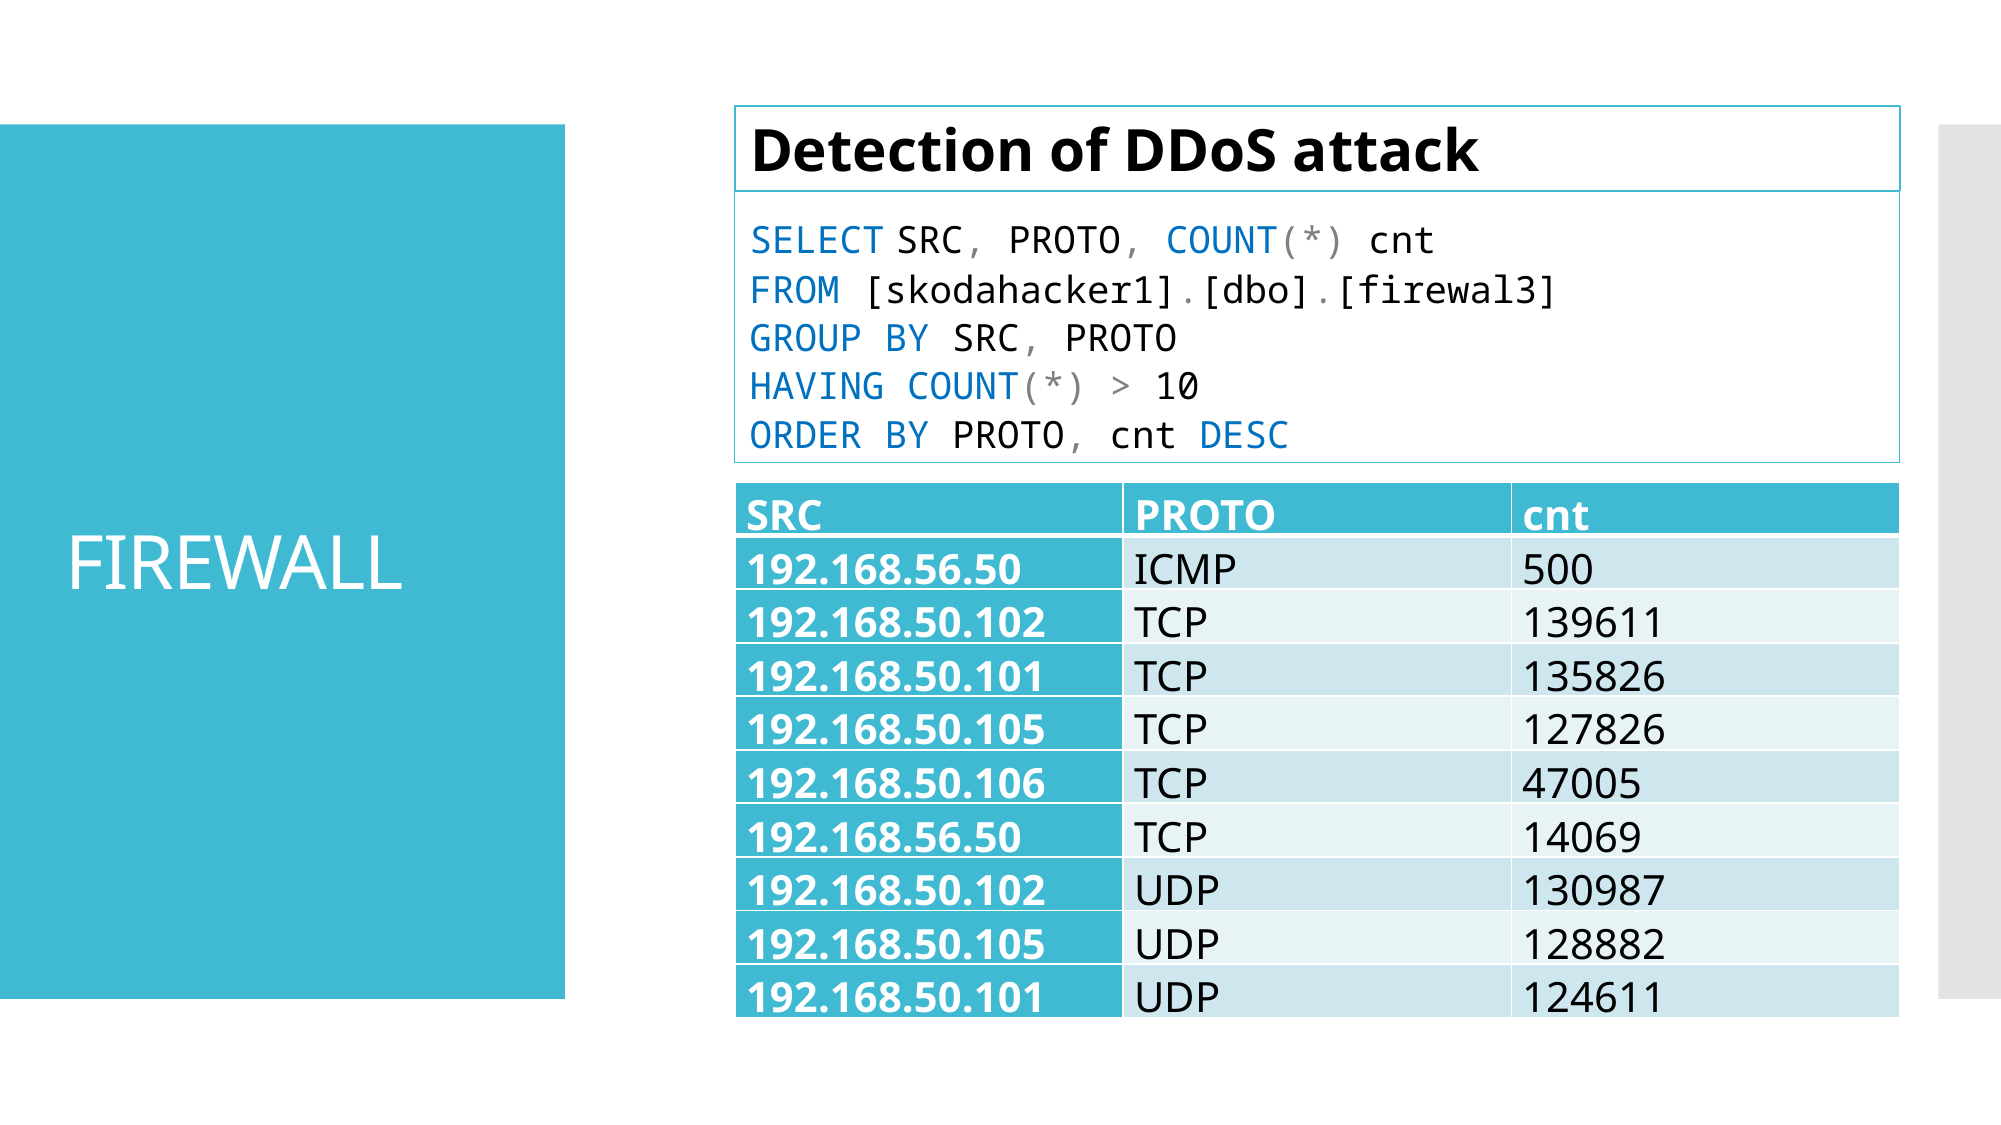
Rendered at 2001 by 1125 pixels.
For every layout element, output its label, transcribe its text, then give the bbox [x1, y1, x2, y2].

table_cell 14069 [1512, 804, 1899, 856]
text_box Detection of DDoS attack [734, 105, 1901, 191]
table_cell 192.168.56.50 [736, 804, 1122, 856]
text_box SELECT SRC, PROTO, COUNT(*) cnt FROM [skodahacker1].[dbo].[firewal3] GROUP BY SRC, PROTO HAVING COUNT(*) > 10 ORDER BY PROTO, cnt DESC [734, 191, 1900, 463]
table_cell UDP [1124, 965, 1511, 1017]
table_cell 192.168.50.105 [736, 911, 1122, 963]
table_cell 139611 [1512, 590, 1899, 642]
table_header cnt [1512, 483, 1899, 533]
table_cell TCP [1124, 644, 1511, 695]
text_box [1140, 463, 1172, 471]
table_header SRC [736, 483, 1122, 533]
table_cell 47005 [1512, 751, 1899, 802]
table_cell TCP [1124, 751, 1511, 802]
table_cell UDP [1124, 911, 1511, 963]
table_cell 128882 [1512, 911, 1899, 963]
table_cell TCP [1124, 804, 1511, 856]
table_cell ICMP [1124, 538, 1511, 588]
table_cell TCP [1124, 590, 1511, 642]
table_cell 192.168.50.105 [736, 697, 1122, 749]
table_cell 500 [1512, 538, 1899, 588]
table_cell 192.168.56.50 [736, 538, 1122, 588]
table_cell TCP [1124, 697, 1511, 749]
table_cell 192.168.50.101 [736, 644, 1122, 695]
table_cell 192.168.50.102 [736, 858, 1122, 910]
table_cell 135826 [1512, 644, 1899, 695]
table_header PROTO [1124, 483, 1511, 533]
table_cell 192.168.50.106 [736, 751, 1122, 802]
table_cell UDP [1124, 858, 1511, 910]
table_cell 192.168.50.102 [736, 590, 1122, 642]
table_cell 130987 [1512, 858, 1899, 910]
title FIREWALL [50, 104, 614, 1026]
table_cell 127826 [1512, 697, 1899, 749]
table_cell 124611 [1512, 965, 1899, 1017]
table_cell 192.168.50.101 [736, 965, 1122, 1017]
